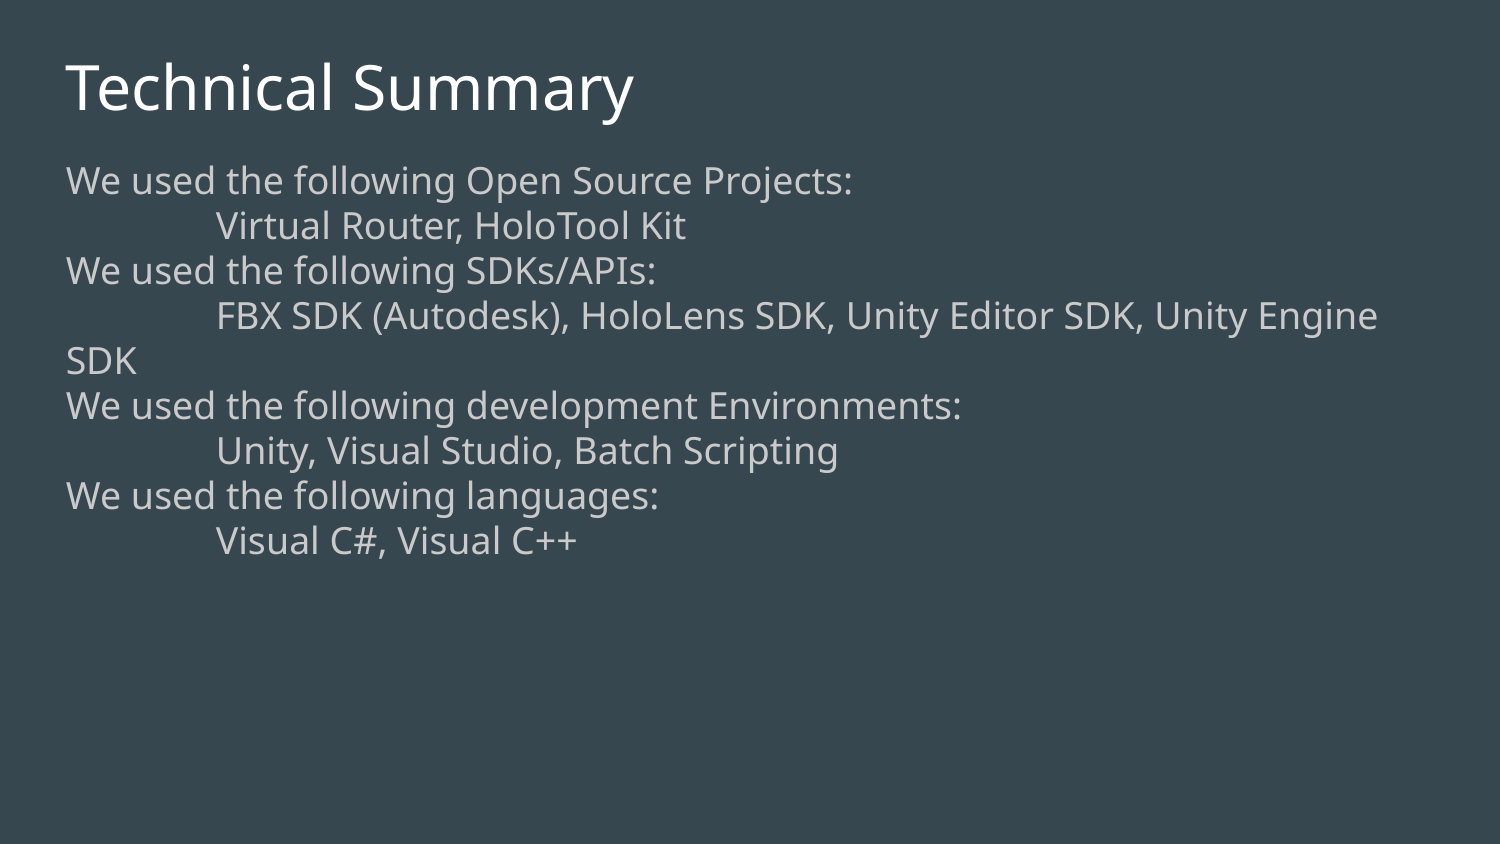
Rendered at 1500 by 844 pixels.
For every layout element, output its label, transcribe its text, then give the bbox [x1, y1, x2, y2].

text_box We used the following Open Source Projects: Virtual Router, HoloTool Kit We used the following SDKs/APIs: FBX SDK (Autodesk), HoloLens SDK, Unity Editor SDK, Unity Engine SDK We used the following development Environments: Unity, Visual Studio, Batch Scripting We used the following languages: Visual C#, Visual C++ [51, 141, 1449, 821]
text_box Technical Summary [51, 32, 1449, 127]
